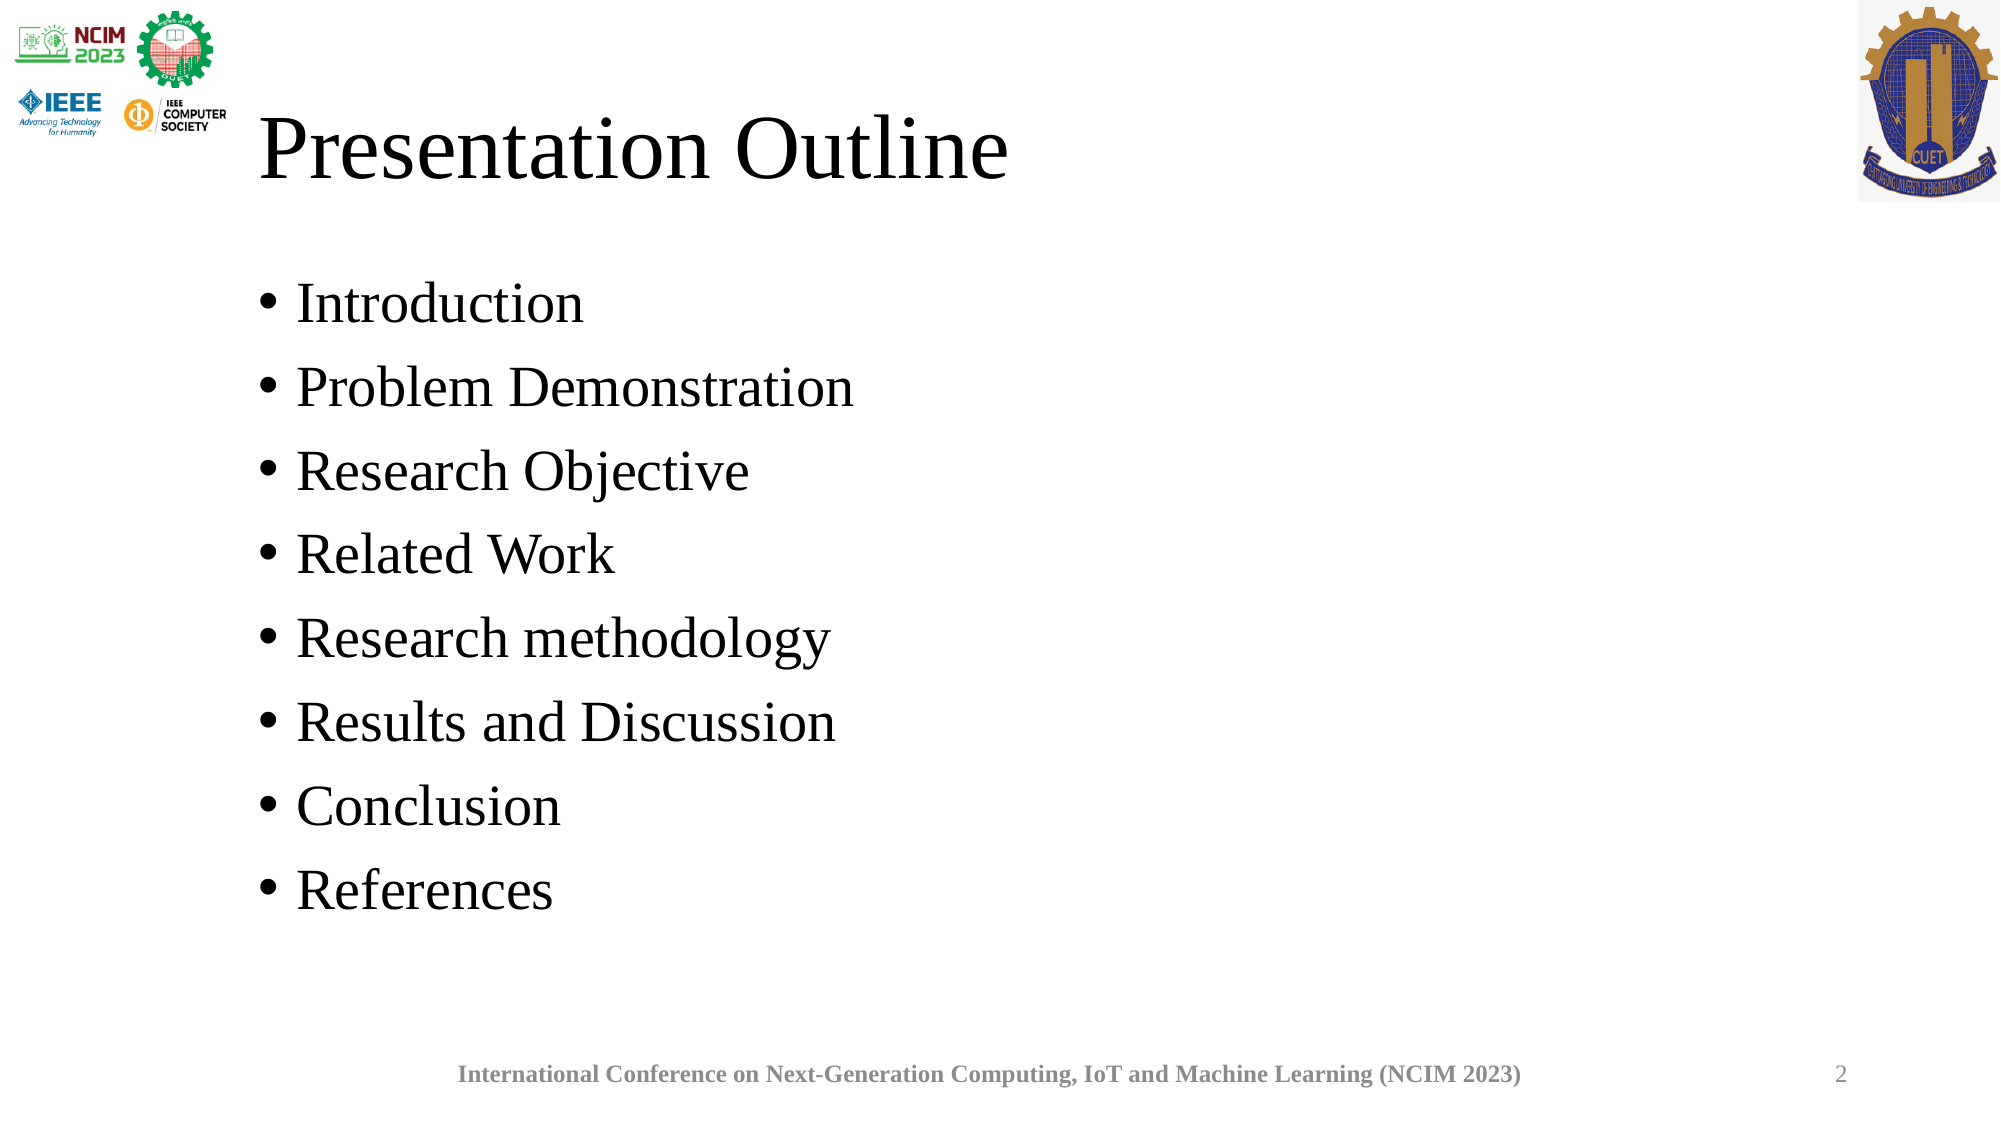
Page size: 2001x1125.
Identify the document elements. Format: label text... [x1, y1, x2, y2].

slide_number 2 [1551, 1042, 1863, 1103]
picture [18, 89, 101, 137]
picture [13, 20, 126, 65]
list Introduction Problem Demonstration Research Objective Related Work Research methodology Results and Discussion Conclusion References [243, 264, 1863, 979]
title Presentation Outline [243, 61, 1863, 237]
picture [26, 97, 34, 107]
picture [137, 11, 213, 88]
picture [1858, 0, 2000, 202]
footer International Conference on Next-Generation Computing, IoT and Machine Learning (NCIM 2023) [429, 1042, 1551, 1103]
picture [124, 89, 226, 141]
